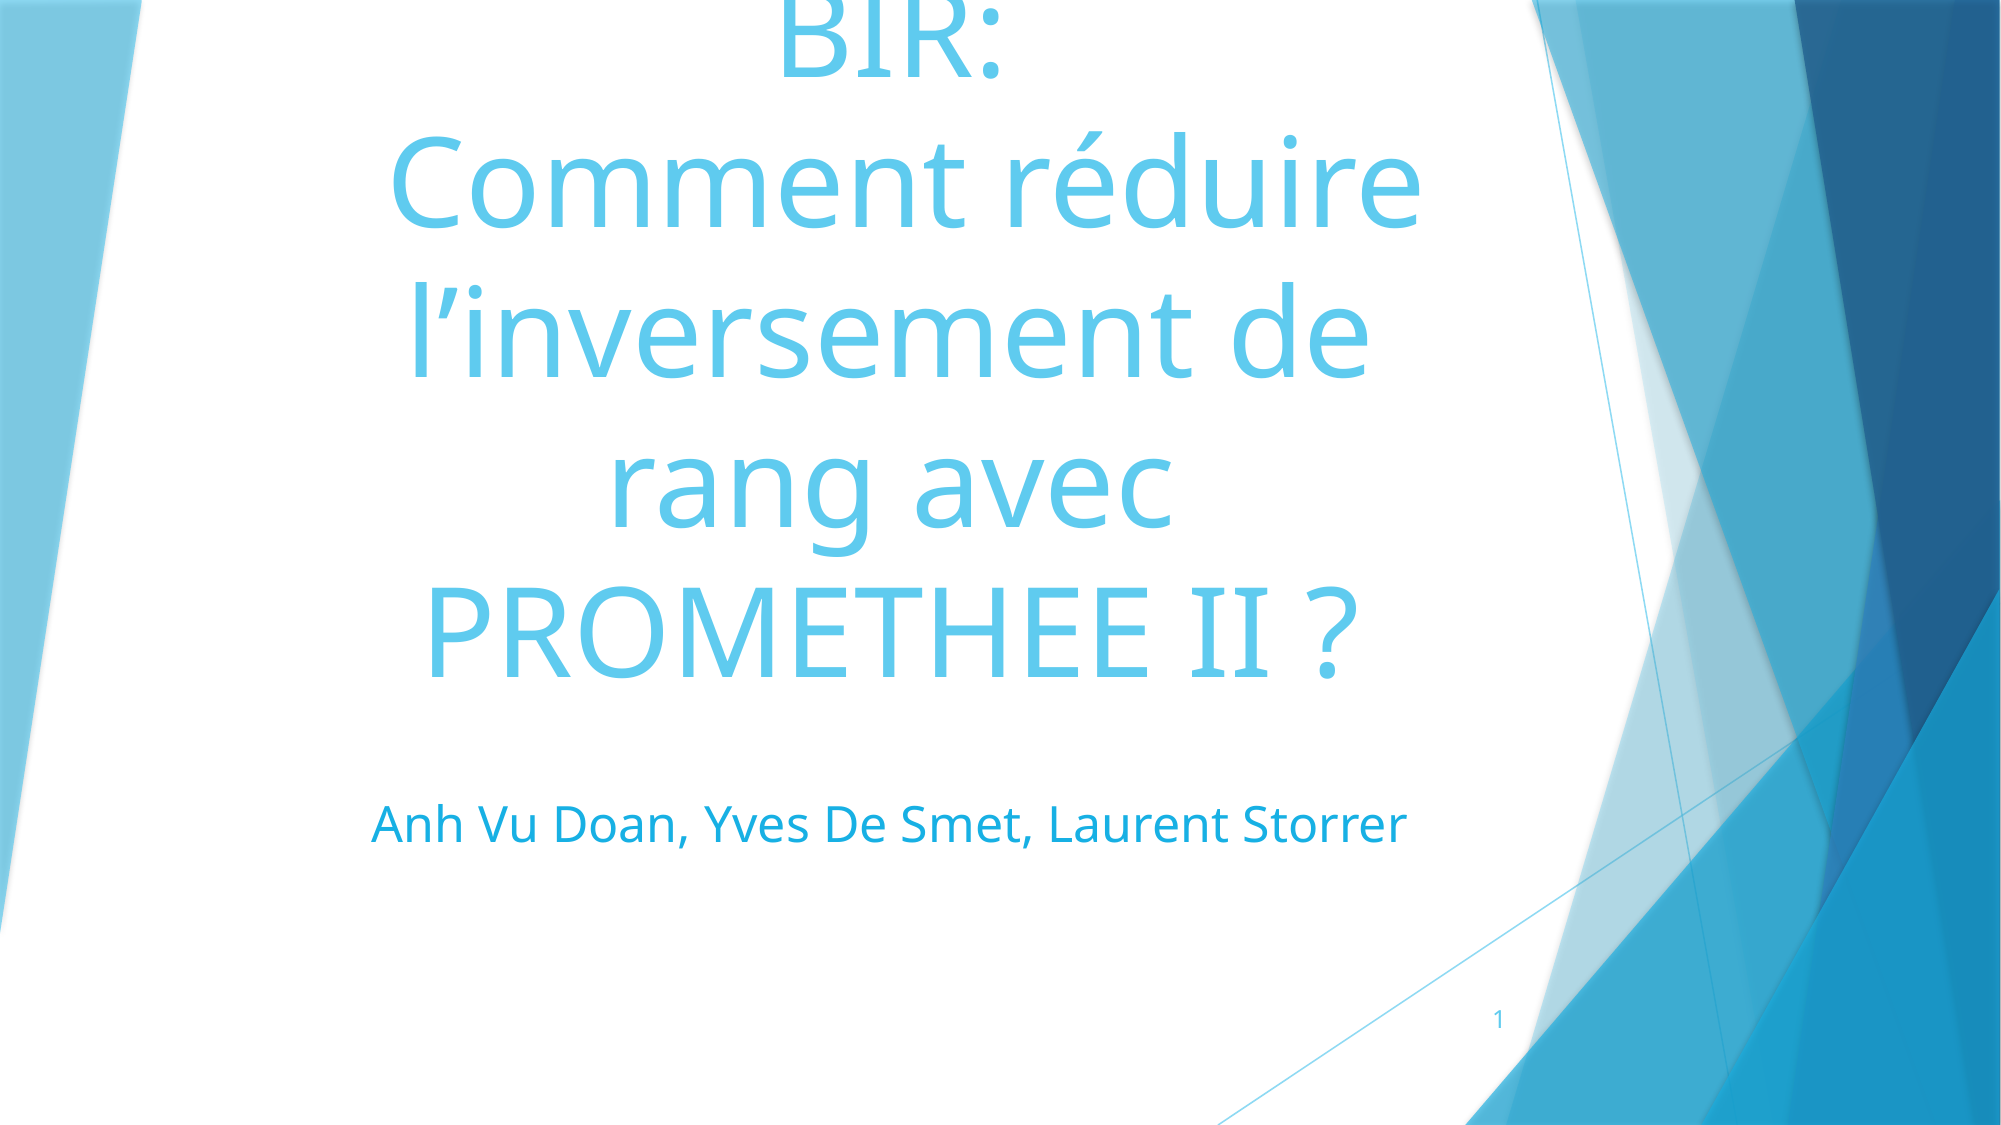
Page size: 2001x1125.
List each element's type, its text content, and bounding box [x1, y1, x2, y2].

slide_number 1 [1409, 991, 1522, 1051]
text_box Anh Vu Doan, Yves De Smet, Laurent Storrer [243, 784, 1537, 860]
title BIR: Comment réduire l’inversement de rang avec PROMETHEE II ? [237, 258, 1543, 711]
